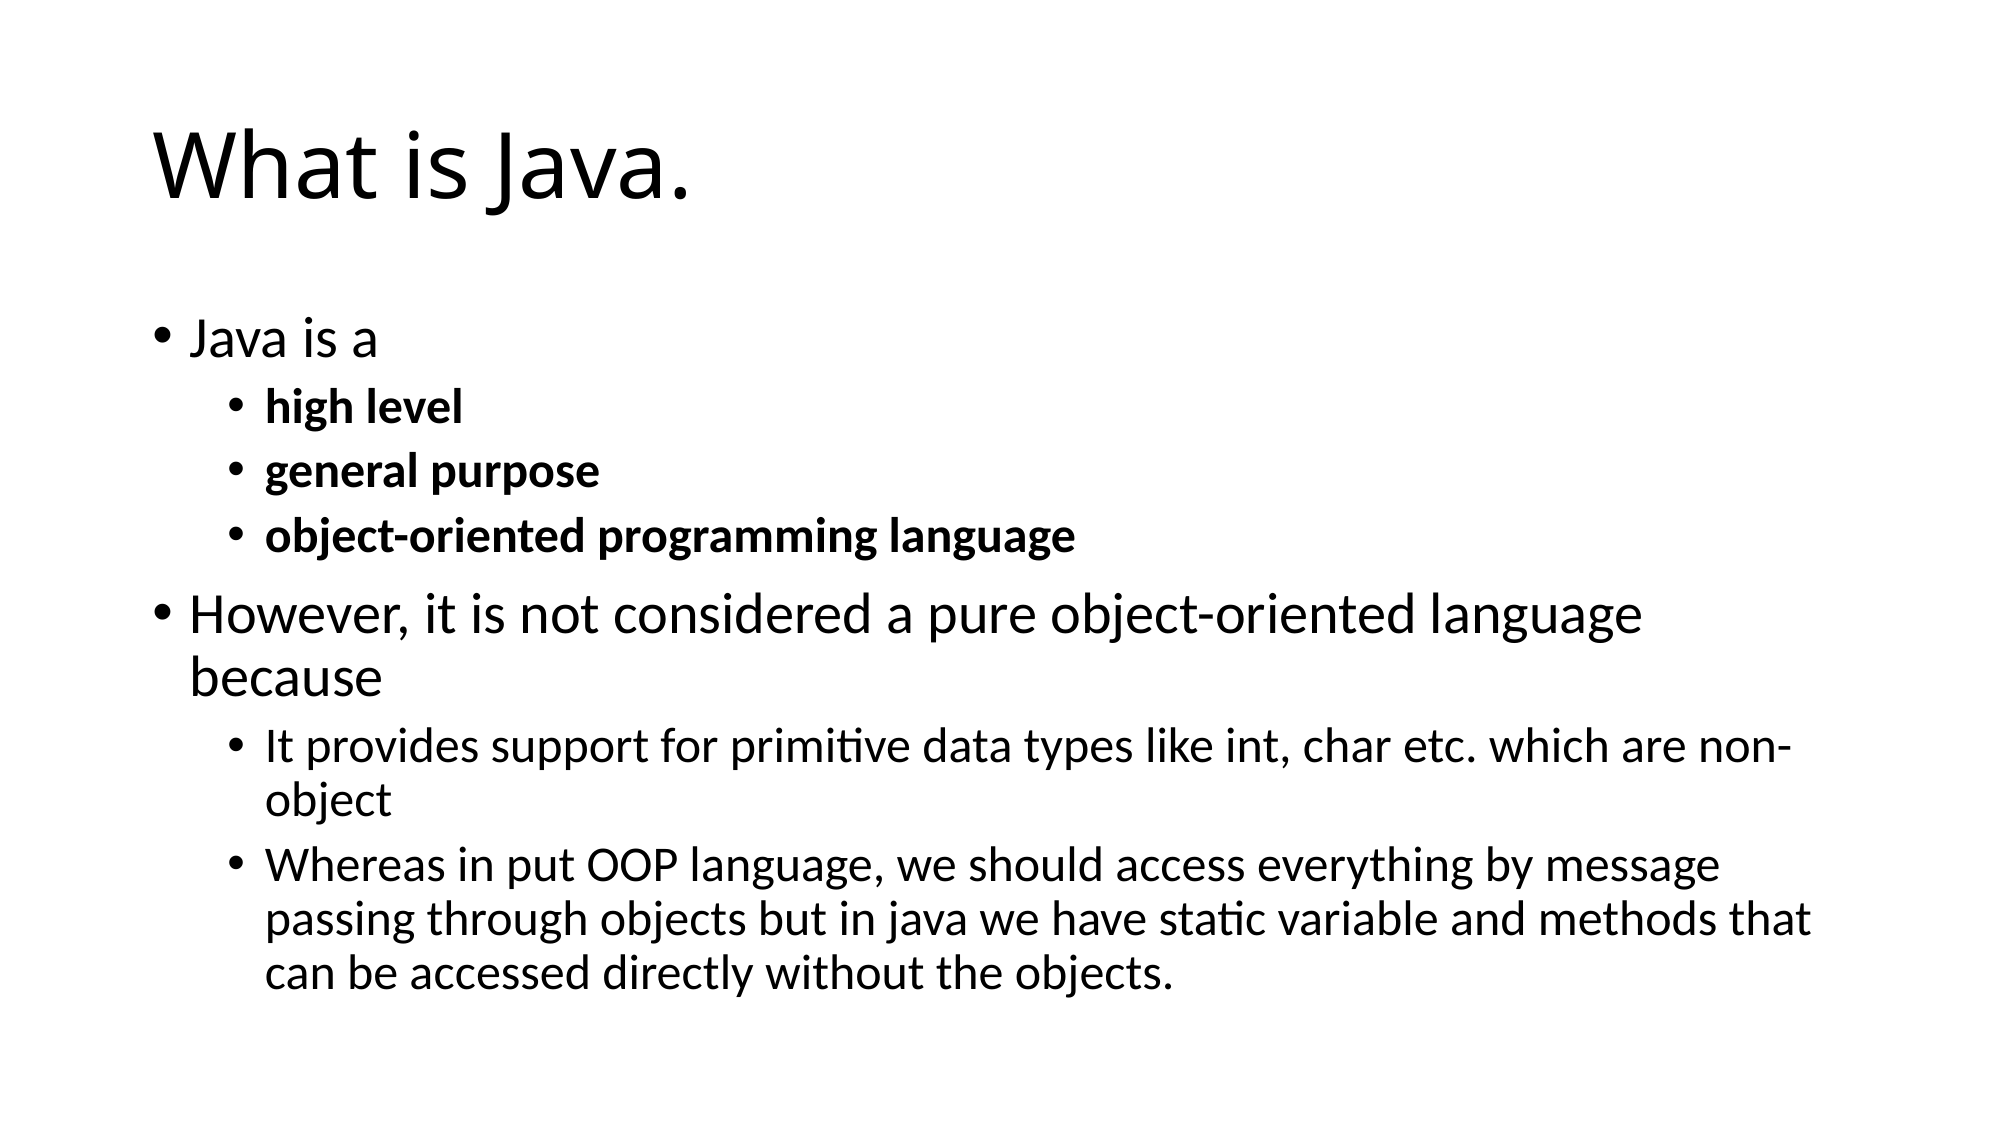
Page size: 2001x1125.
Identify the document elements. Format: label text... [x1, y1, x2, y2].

title What is Java. [137, 59, 1863, 278]
list Java is a high level general purpose object-oriented programming language However, it is not considered a pure object-oriented language because It provides support for primitive data types like int, char etc. which are non-object Whereas in put OOP language, we should access everything by message passing through objects but in java we have static variable and methods that can be accessed directly without the objects. [137, 299, 1863, 1014]
